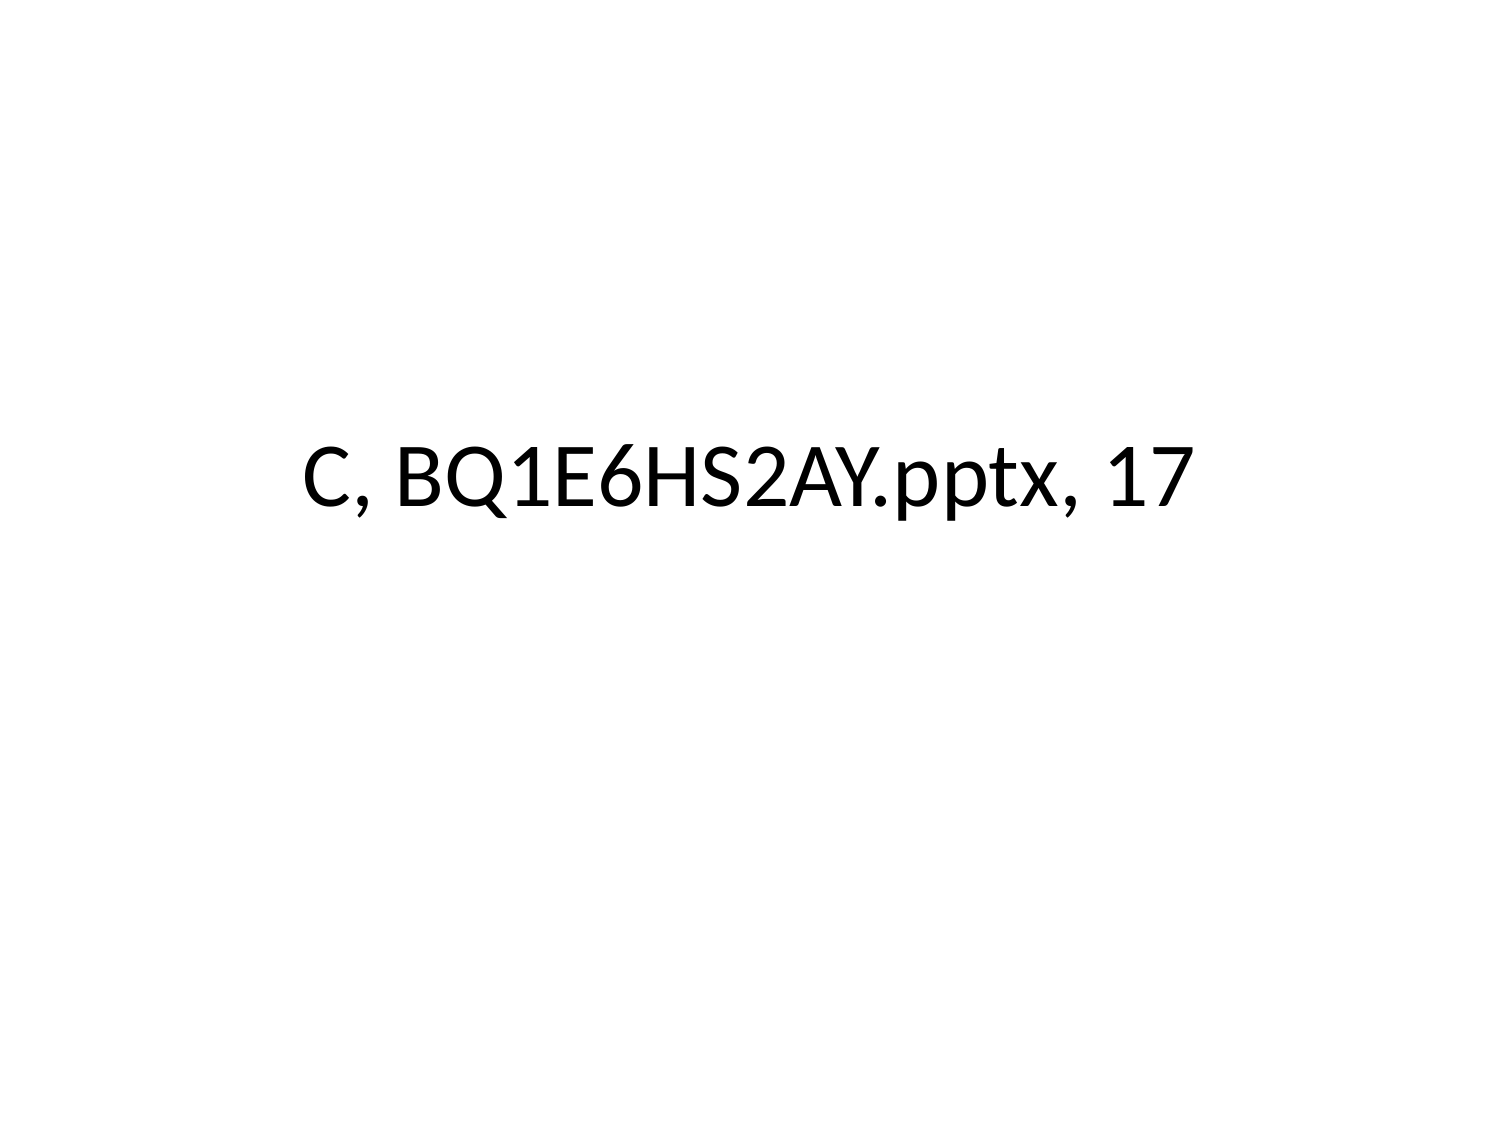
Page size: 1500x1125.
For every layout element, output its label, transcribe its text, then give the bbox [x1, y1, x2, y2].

title C, BQ1E6HS2AY.pptx, 17 [112, 349, 1388, 591]
